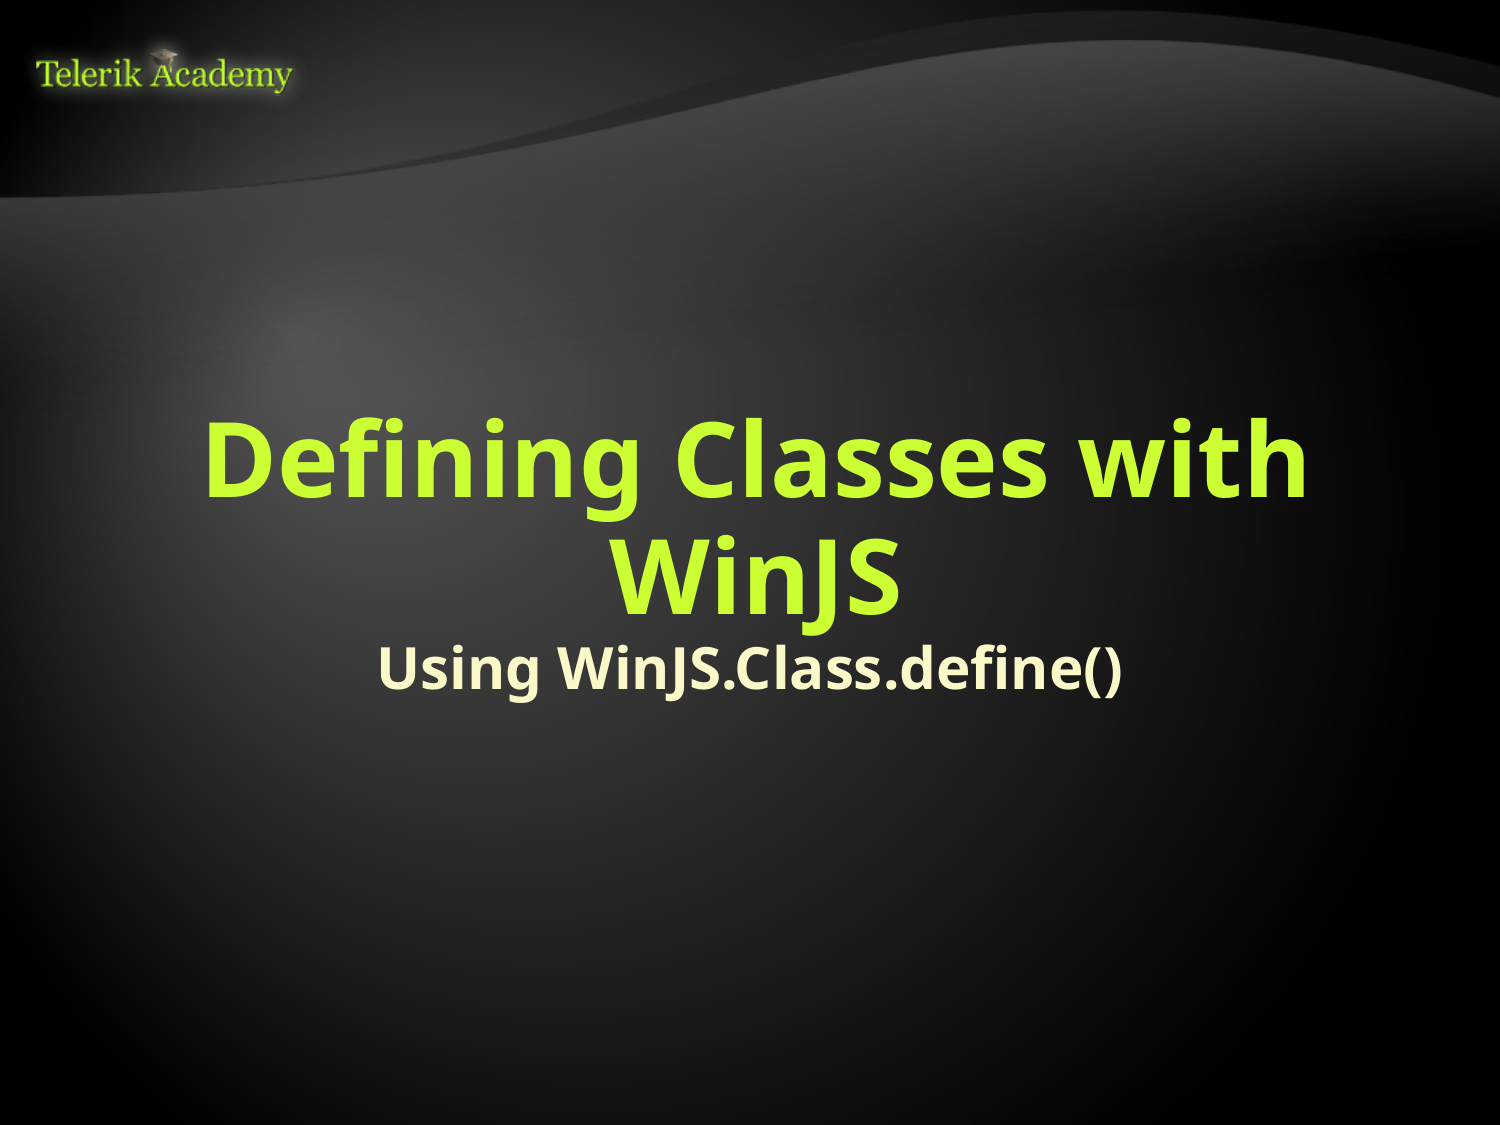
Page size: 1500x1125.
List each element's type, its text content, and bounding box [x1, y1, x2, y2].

subtitle Using WinJS.Class.define() [162, 619, 1338, 713]
title Defining Classes with WinJS [137, 387, 1375, 650]
picture [0, 0, 1500, 1125]
